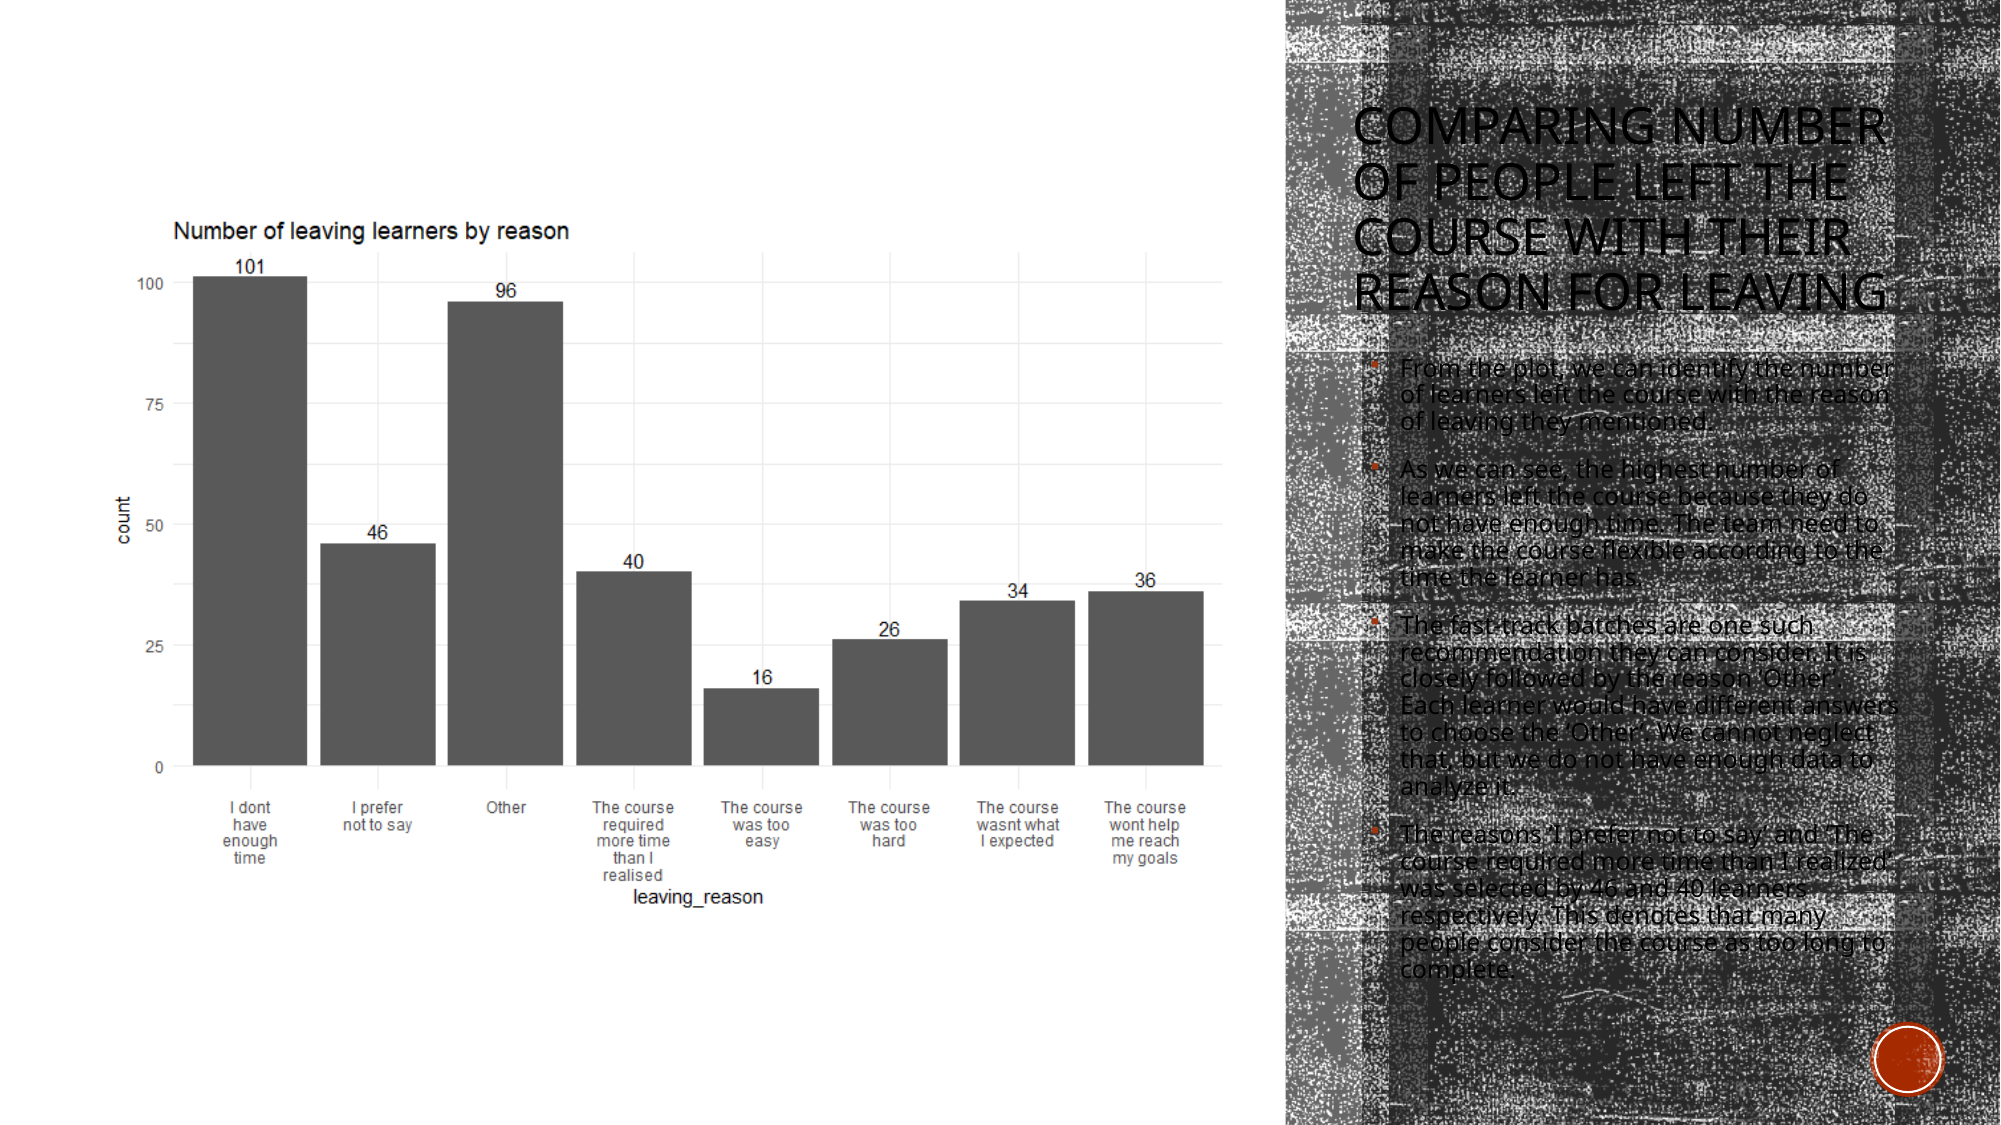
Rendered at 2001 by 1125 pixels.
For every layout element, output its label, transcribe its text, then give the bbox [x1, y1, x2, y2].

title Comparing number of people left the course with their reason for leaving [1338, 79, 1920, 344]
text_box [1284, 0, 2000, 1125]
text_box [1872, 1024, 1943, 1095]
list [106, 212, 1232, 915]
list From the plot, we can identify the number of learners left the course with the reason of leaving they mentioned. As we can see, the highest number of learners left the course because they do not have enough time. The team need to make the course flexible according to the time the learner has. The fast-track batches are one such recommendation they can consider. It is closely followed by the reason ‘Other’. Each learner would have different answers to choose the ‘Other’. We cannot neglect that, but we do not have enough data to analyze it. The reasons ‘I prefer not to say’ and ‘The course required more time than I realized’ was selected by 46 and 40 learners respectively. This denotes that many people consider the course as too long to complete. [1338, 348, 1920, 1013]
